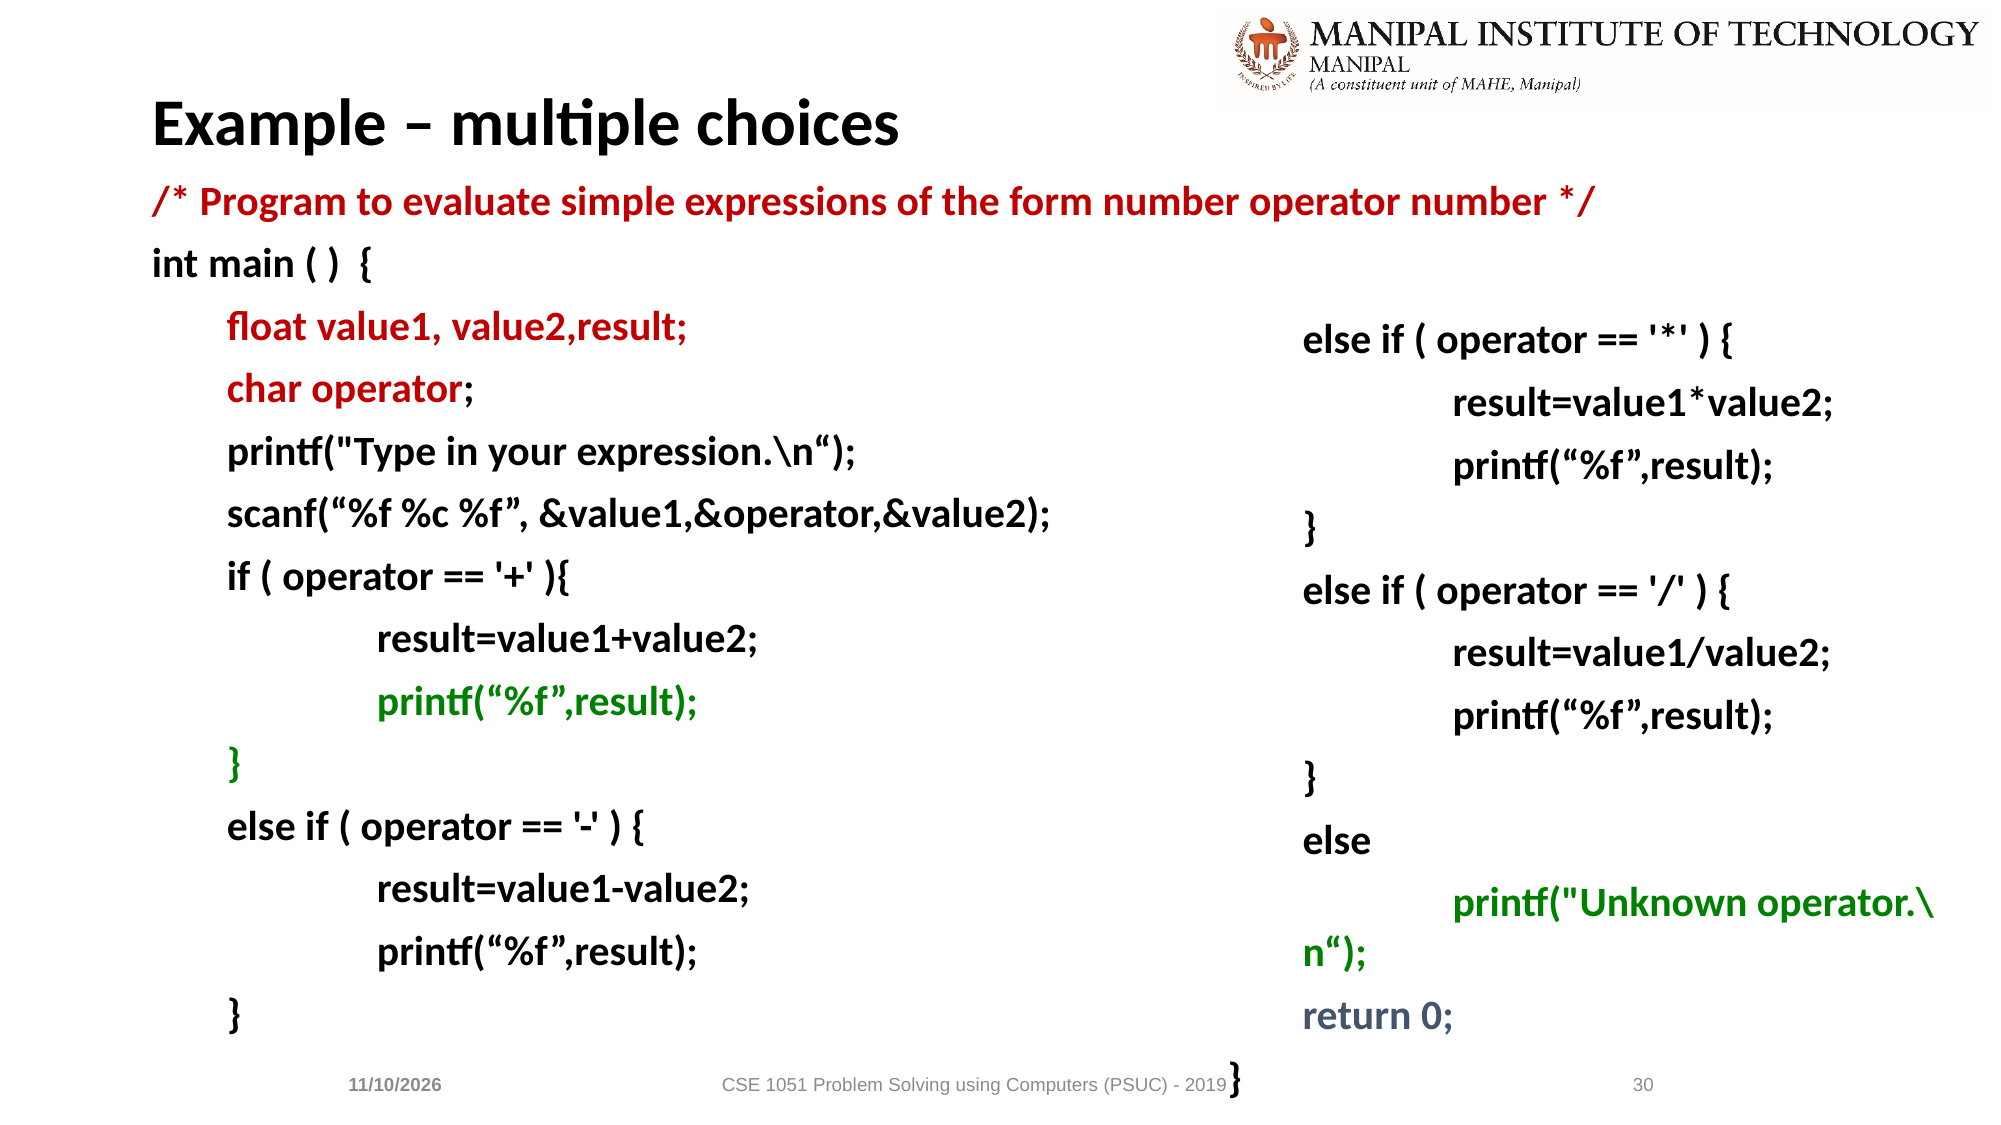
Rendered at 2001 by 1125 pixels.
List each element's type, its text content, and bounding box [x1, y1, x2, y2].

footer CSE 1051 Problem Solving using Computers (PSUC) - 2019 [702, 1061, 1212, 1106]
title Example – multiple choices [137, 81, 1812, 166]
picture [1217, 6, 1994, 110]
text_box /* Program to evaluate simple expressions of the form number operator number */ int main ( ) { float value1, value2,result; char operator; printf("Type in your expression.\n“); scanf(“%f %c %f”, &value1,&operator,&value2); if ( operator == '+' ){ result=value1+value2; printf(“%f”,result); } else if ( operator == '-' ) { result=value1-value2; printf(“%f”,result); } [137, 166, 1812, 1044]
text_box else if ( operator == '*' ) { result=value1*value2; printf(“%f”,result); } else if ( operator == '/' ) { result=value1/value2; printf(“%f”,result); } else printf("Unknown operator.\n“); return 0; } [1212, 304, 1965, 1108]
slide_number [333, 1061, 531, 1106]
